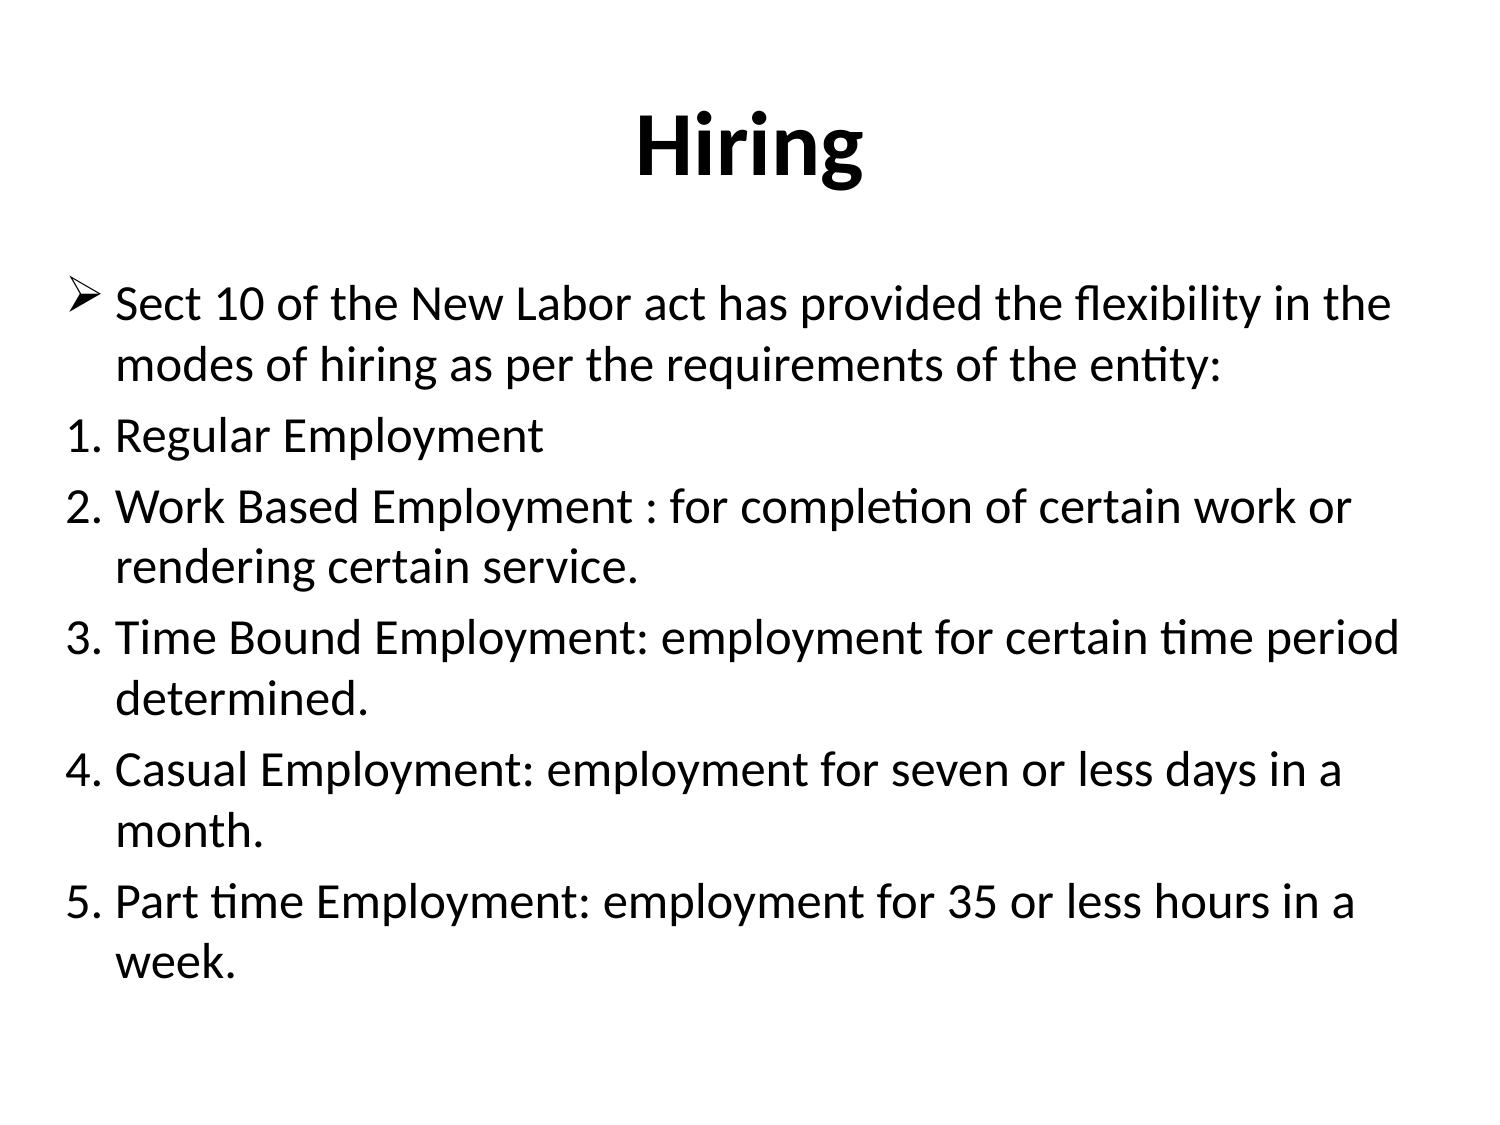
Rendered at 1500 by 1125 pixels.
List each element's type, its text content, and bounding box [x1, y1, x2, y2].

title Hiring [75, 45, 1425, 233]
list Sect 10 of the New Labor act has provided the flexibility in the modes of hiring as per the requirements of the entity: 1. Regular Employment 2. Work Based Employment : for completion of certain work or rendering certain service. 3. Time Bound Employment: employment for certain time period determined. 4. Casual Employment: employment for seven or less days in a month. 5. Part time Employment: employment for 35 or less hours in a week. [50, 262, 1425, 1005]
